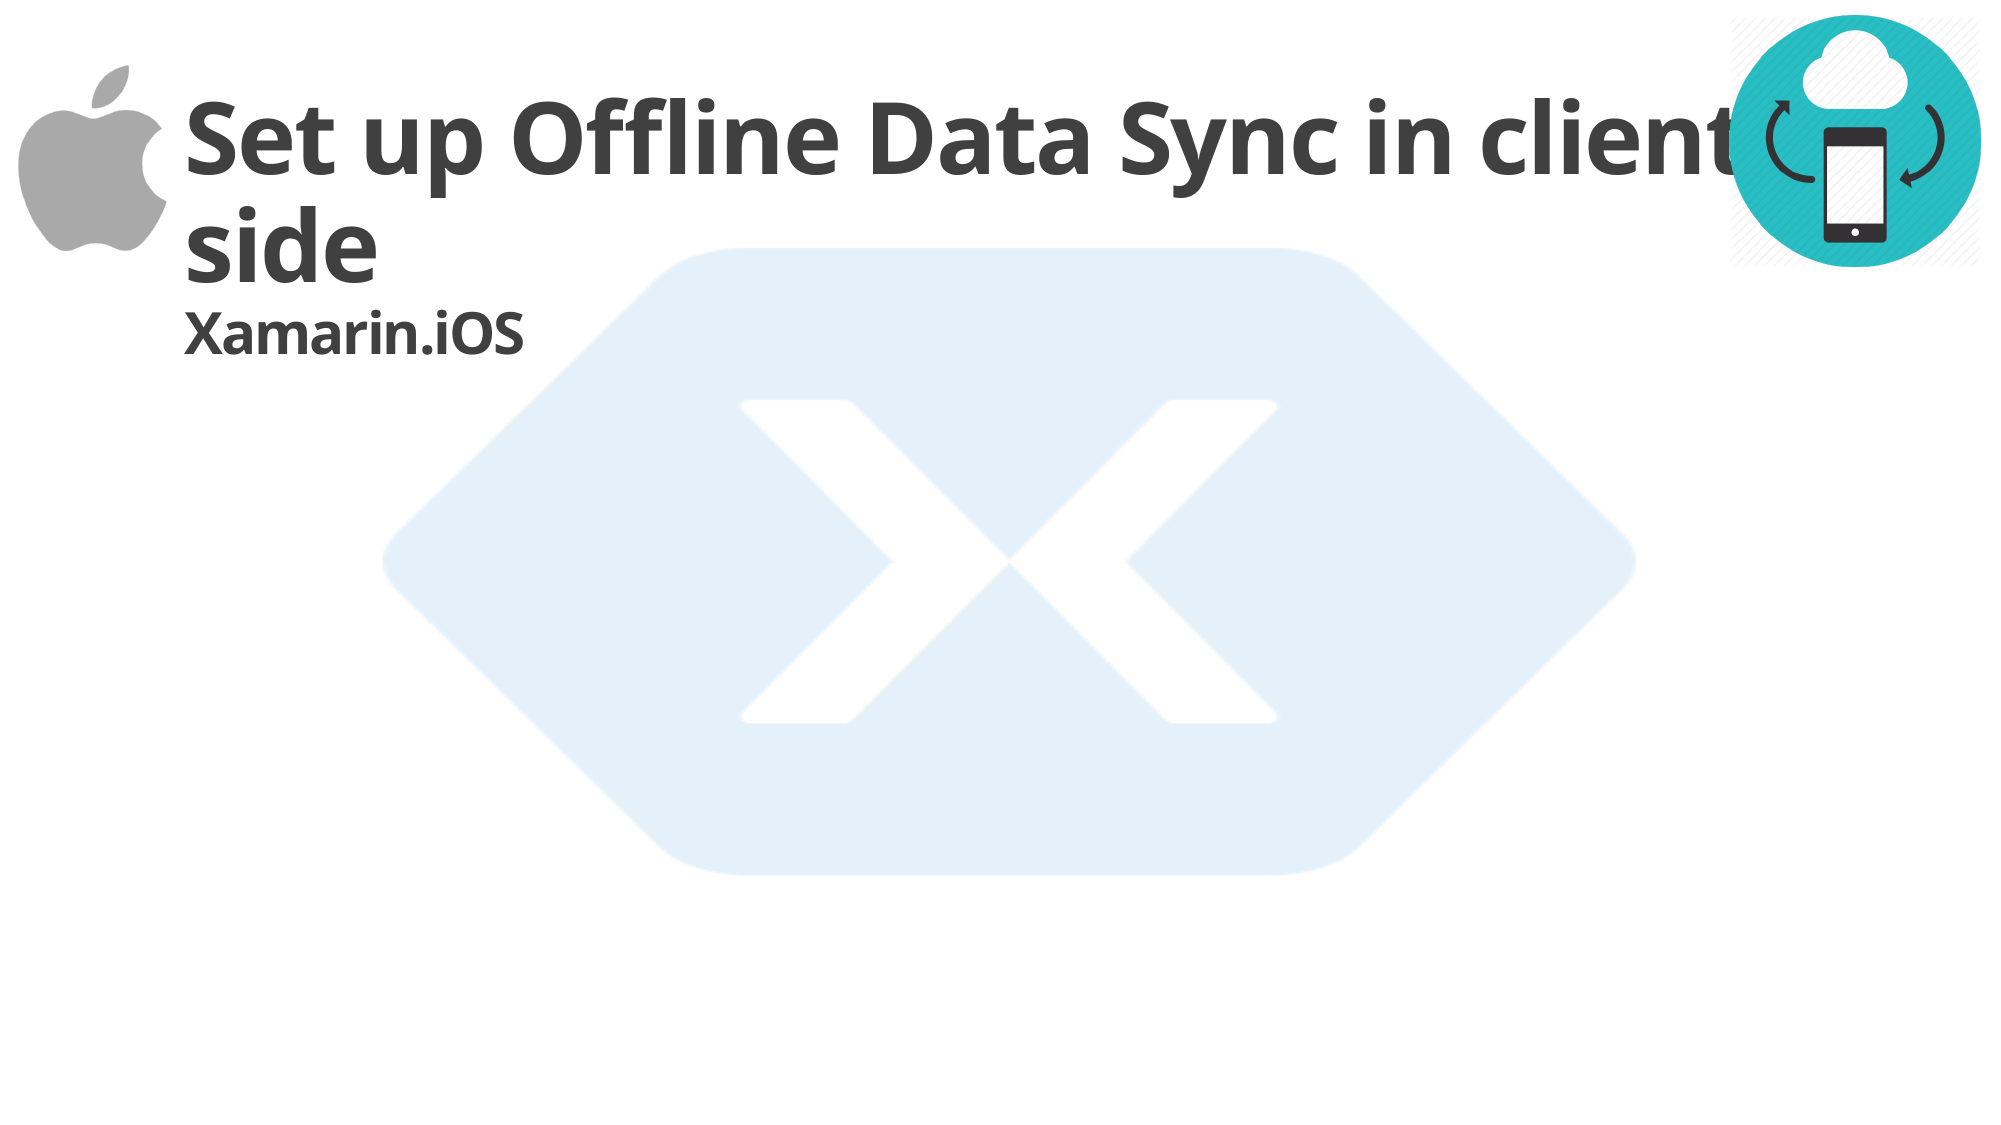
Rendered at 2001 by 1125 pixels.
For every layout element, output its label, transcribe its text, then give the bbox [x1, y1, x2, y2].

picture [1729, 15, 1981, 268]
picture [9, 55, 176, 261]
text_box Set up Offline Data Sync in client side Xamarin.iOS [176, 73, 1729, 209]
